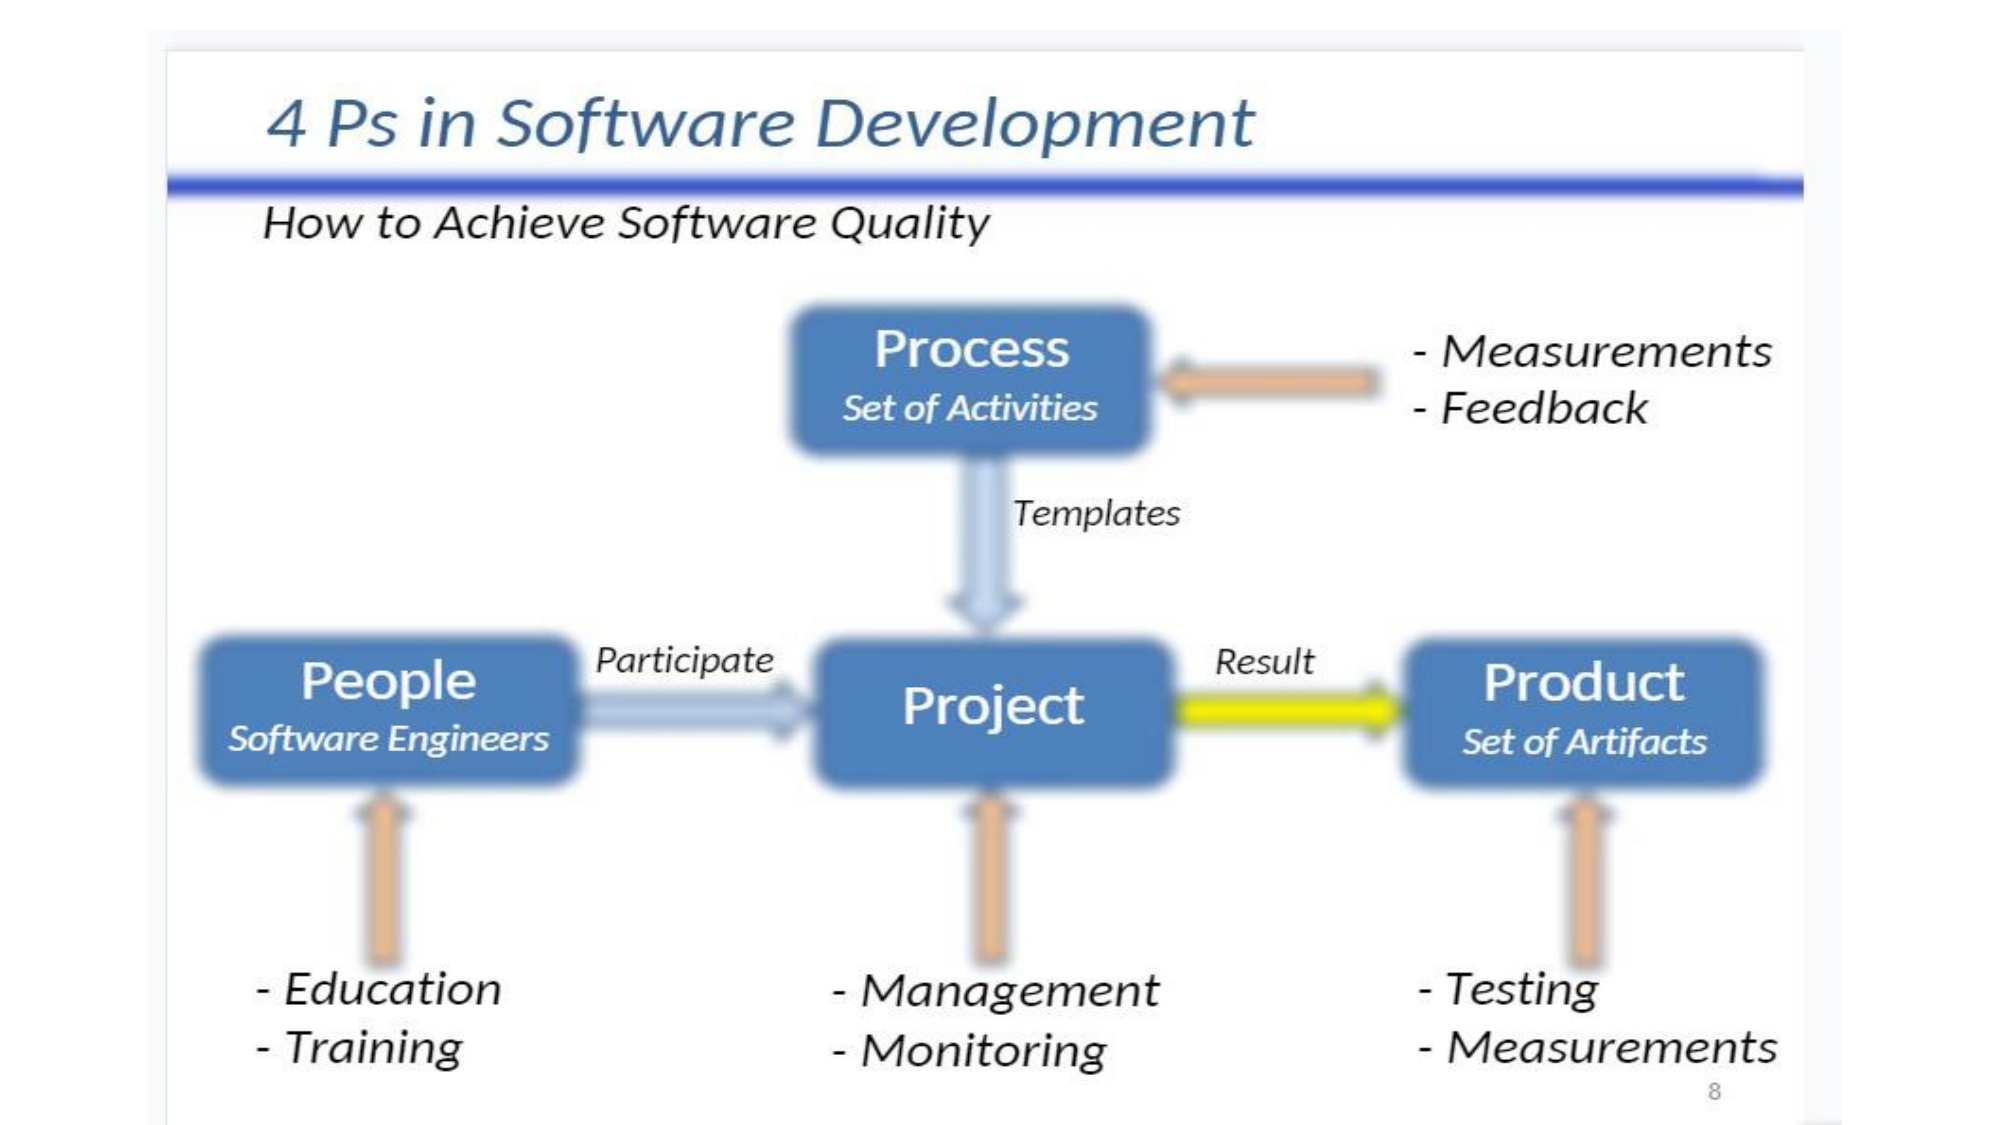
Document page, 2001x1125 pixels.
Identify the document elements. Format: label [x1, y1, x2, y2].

picture [147, 30, 1842, 1125]
